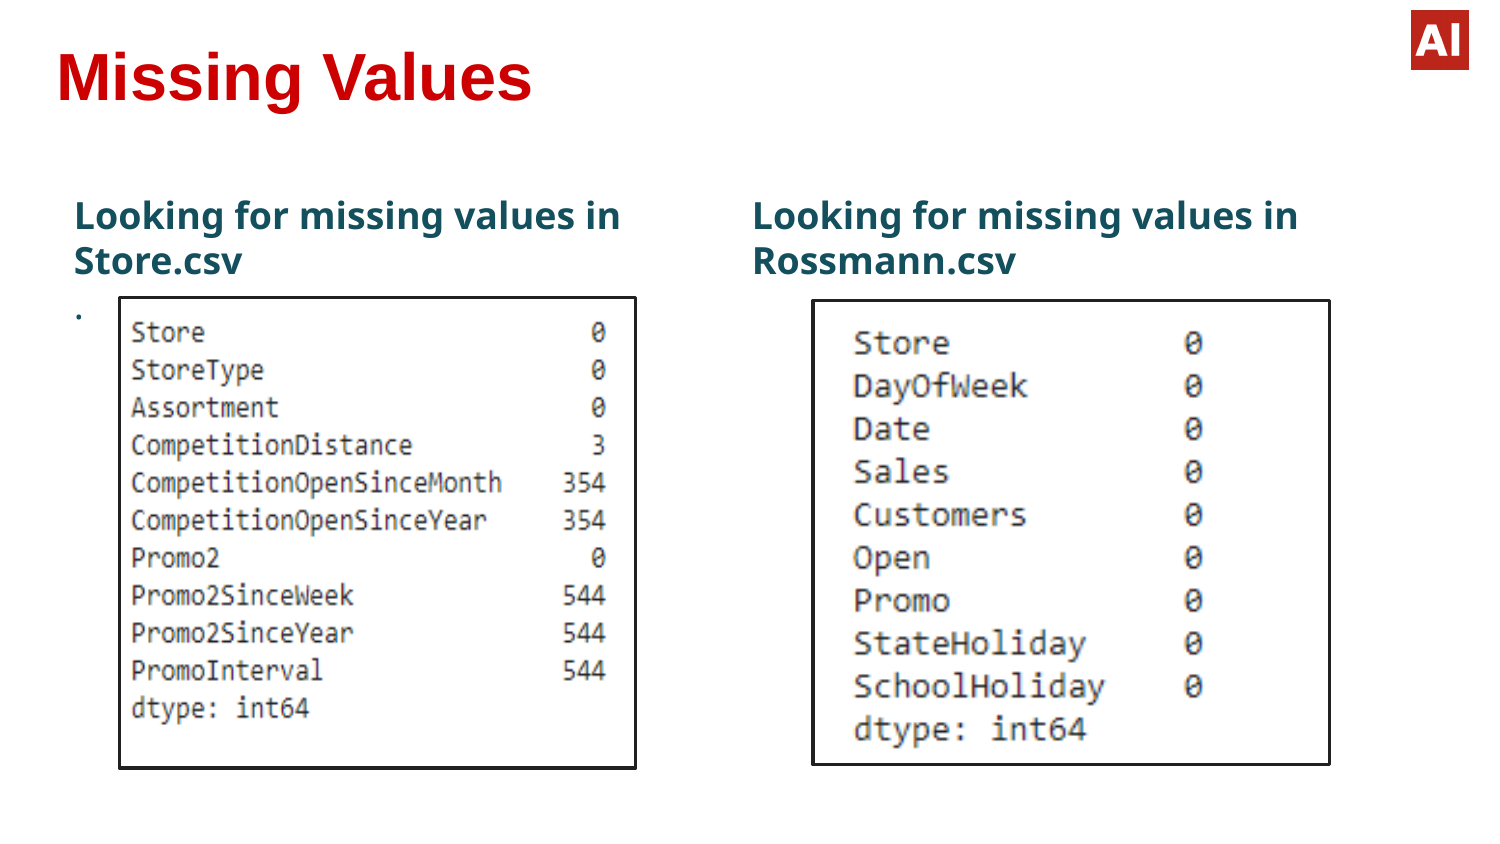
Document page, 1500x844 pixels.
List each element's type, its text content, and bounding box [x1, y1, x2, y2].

picture [814, 301, 1329, 764]
title Missing Values [41, 0, 1459, 148]
text_box Looking for missing values in Store.csv . [58, 176, 728, 291]
text_box Looking for missing values in Rossmann.csv [736, 176, 1406, 291]
picture [120, 298, 635, 767]
picture [1459, 10, 1469, 70]
